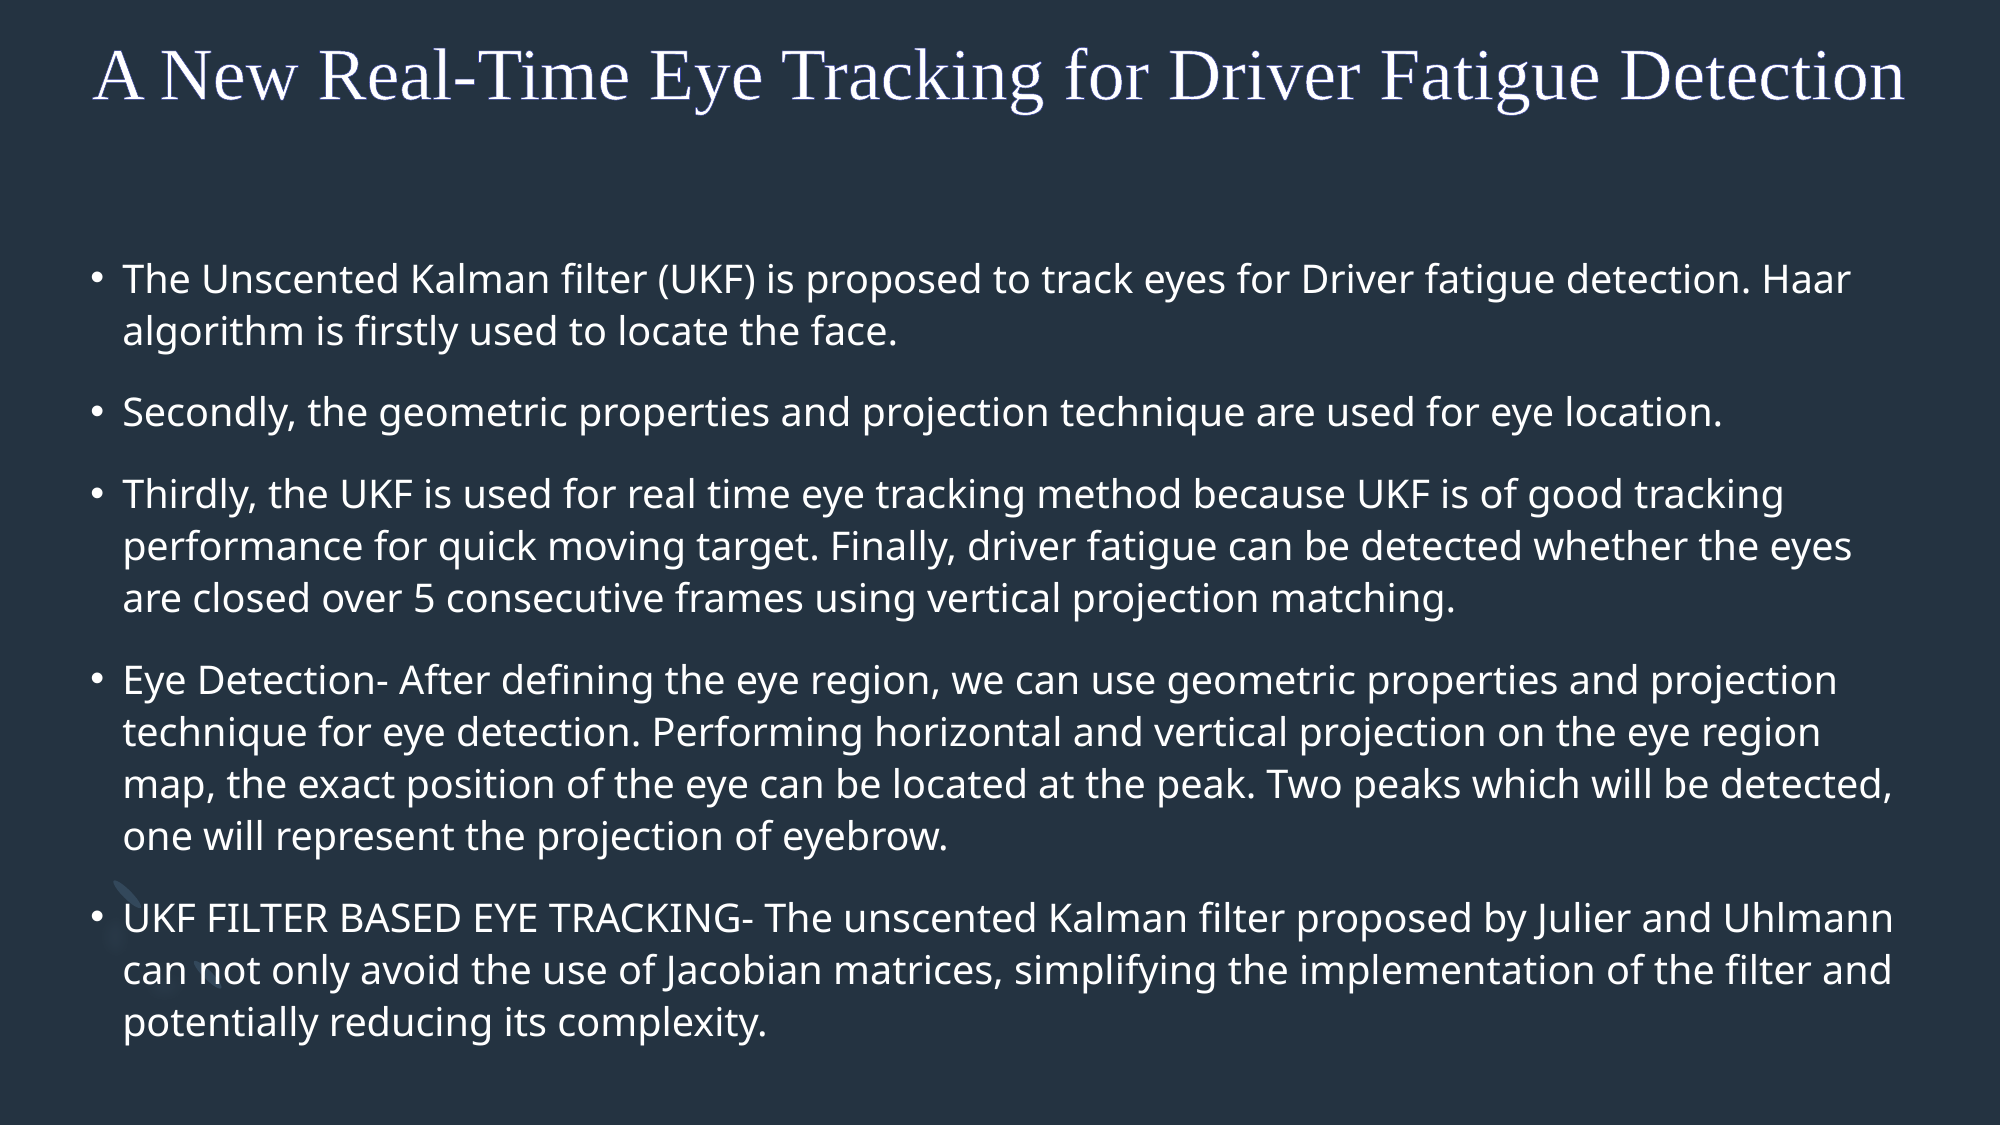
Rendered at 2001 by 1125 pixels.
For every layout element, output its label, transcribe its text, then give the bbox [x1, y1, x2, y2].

title A New Real-Time Eye Tracking for Driver Fatigue Detection [90, 35, 1910, 231]
list The Unscented Kalman filter (UKF) is proposed to track eyes for Driver fatigue detection. Haar algorithm is firstly used to locate the face. Secondly, the geometric properties and projection technique are used for eye location. Thirdly, the UKF is used for real time eye tracking method because UKF is of good tracking performance for quick moving target. Finally, driver fatigue can be detected whether the eyes are closed over 5 consecutive frames using vertical projection matching. Eye Detection- After defining the eye region, we can use geometric properties and projection technique for eye detection. Performing horizontal and vertical projection on the eye region map, the exact position of the eye can be located at the peak. Two peaks which will be detected, one will represent the projection of eyebrow. UKF FILTER BASED EYE TRACKING- The unscented Kalman filter proposed by Julier and Uhlmann can not only avoid the use of Jacobian matrices, simplifying the implementation of the filter and potentially reducing its complexity. [90, 248, 1910, 1047]
